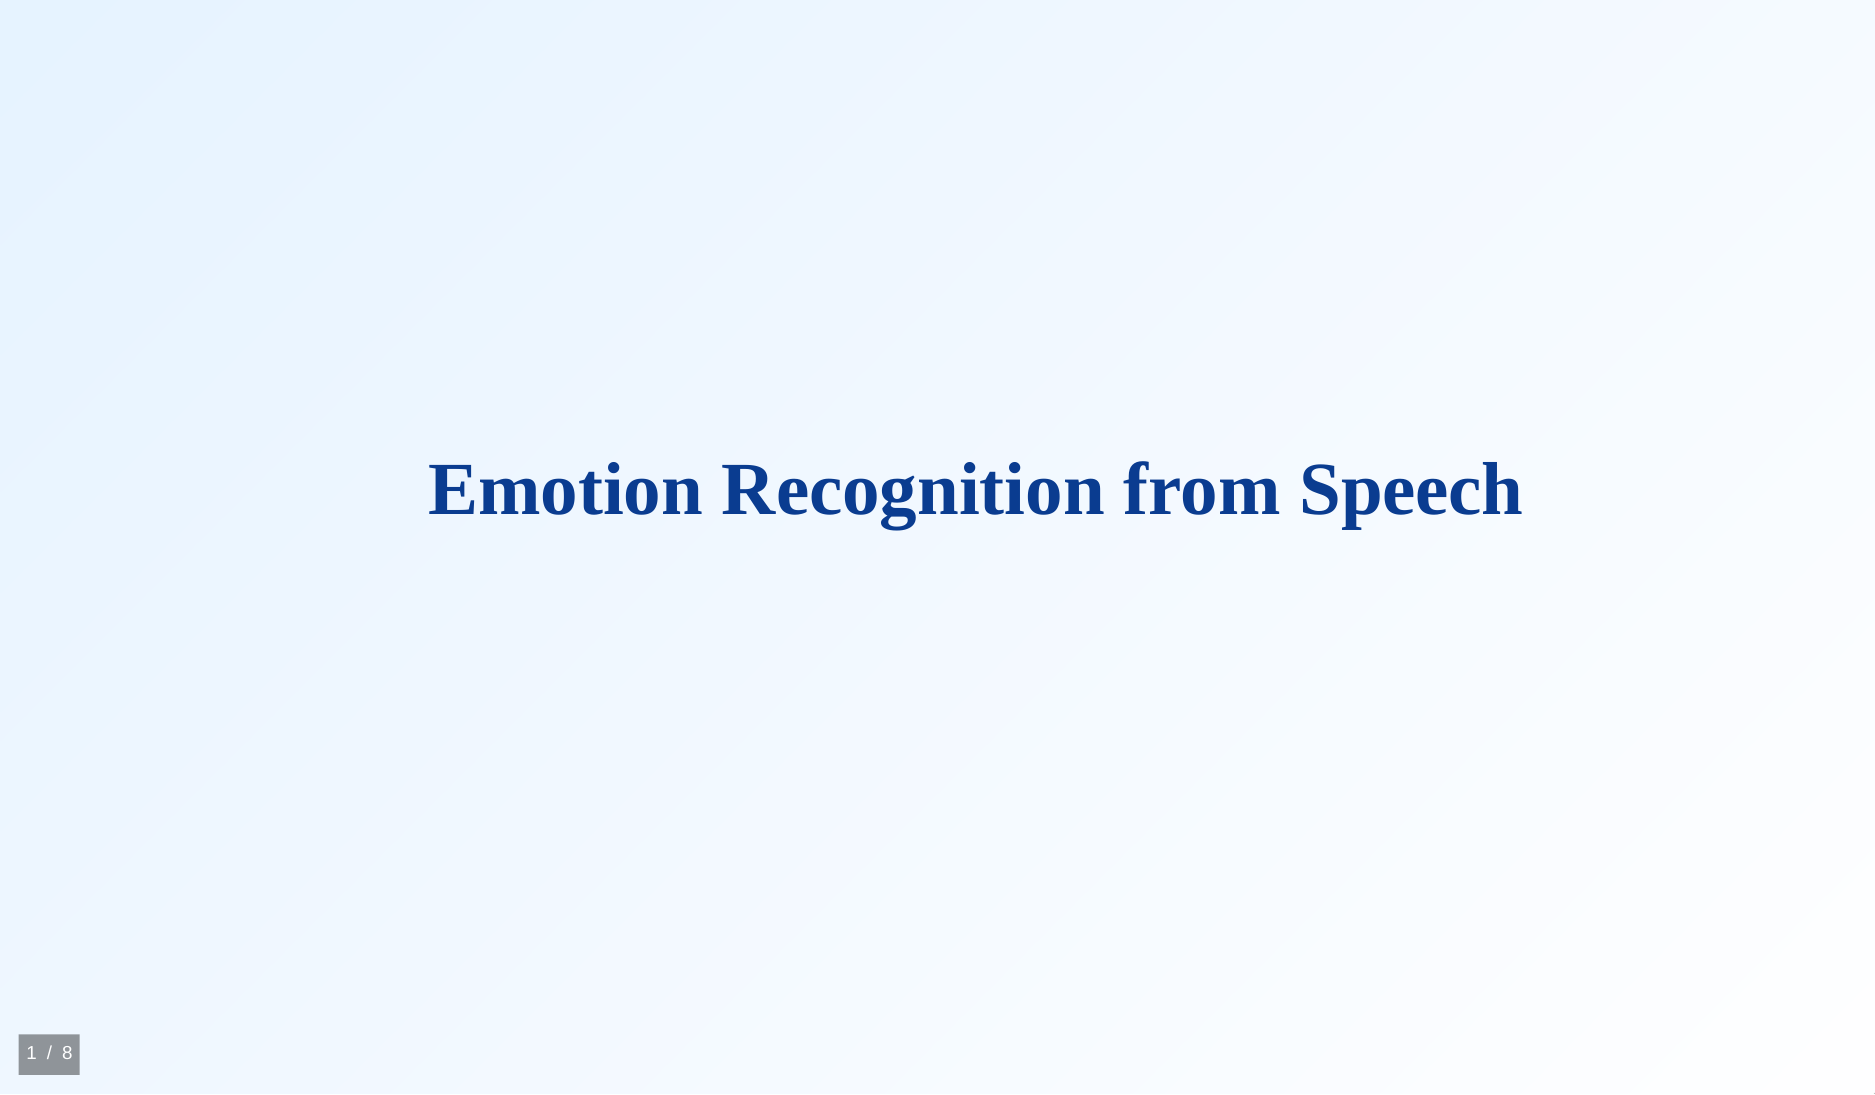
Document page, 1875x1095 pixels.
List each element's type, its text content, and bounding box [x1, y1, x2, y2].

picture [0, 0, 1875, 1094]
title Emotion Recognition from Speech [425, 436, 1563, 622]
text_box [18, 1034, 80, 1075]
text_box 1 / 8 [24, 1038, 75, 1063]
